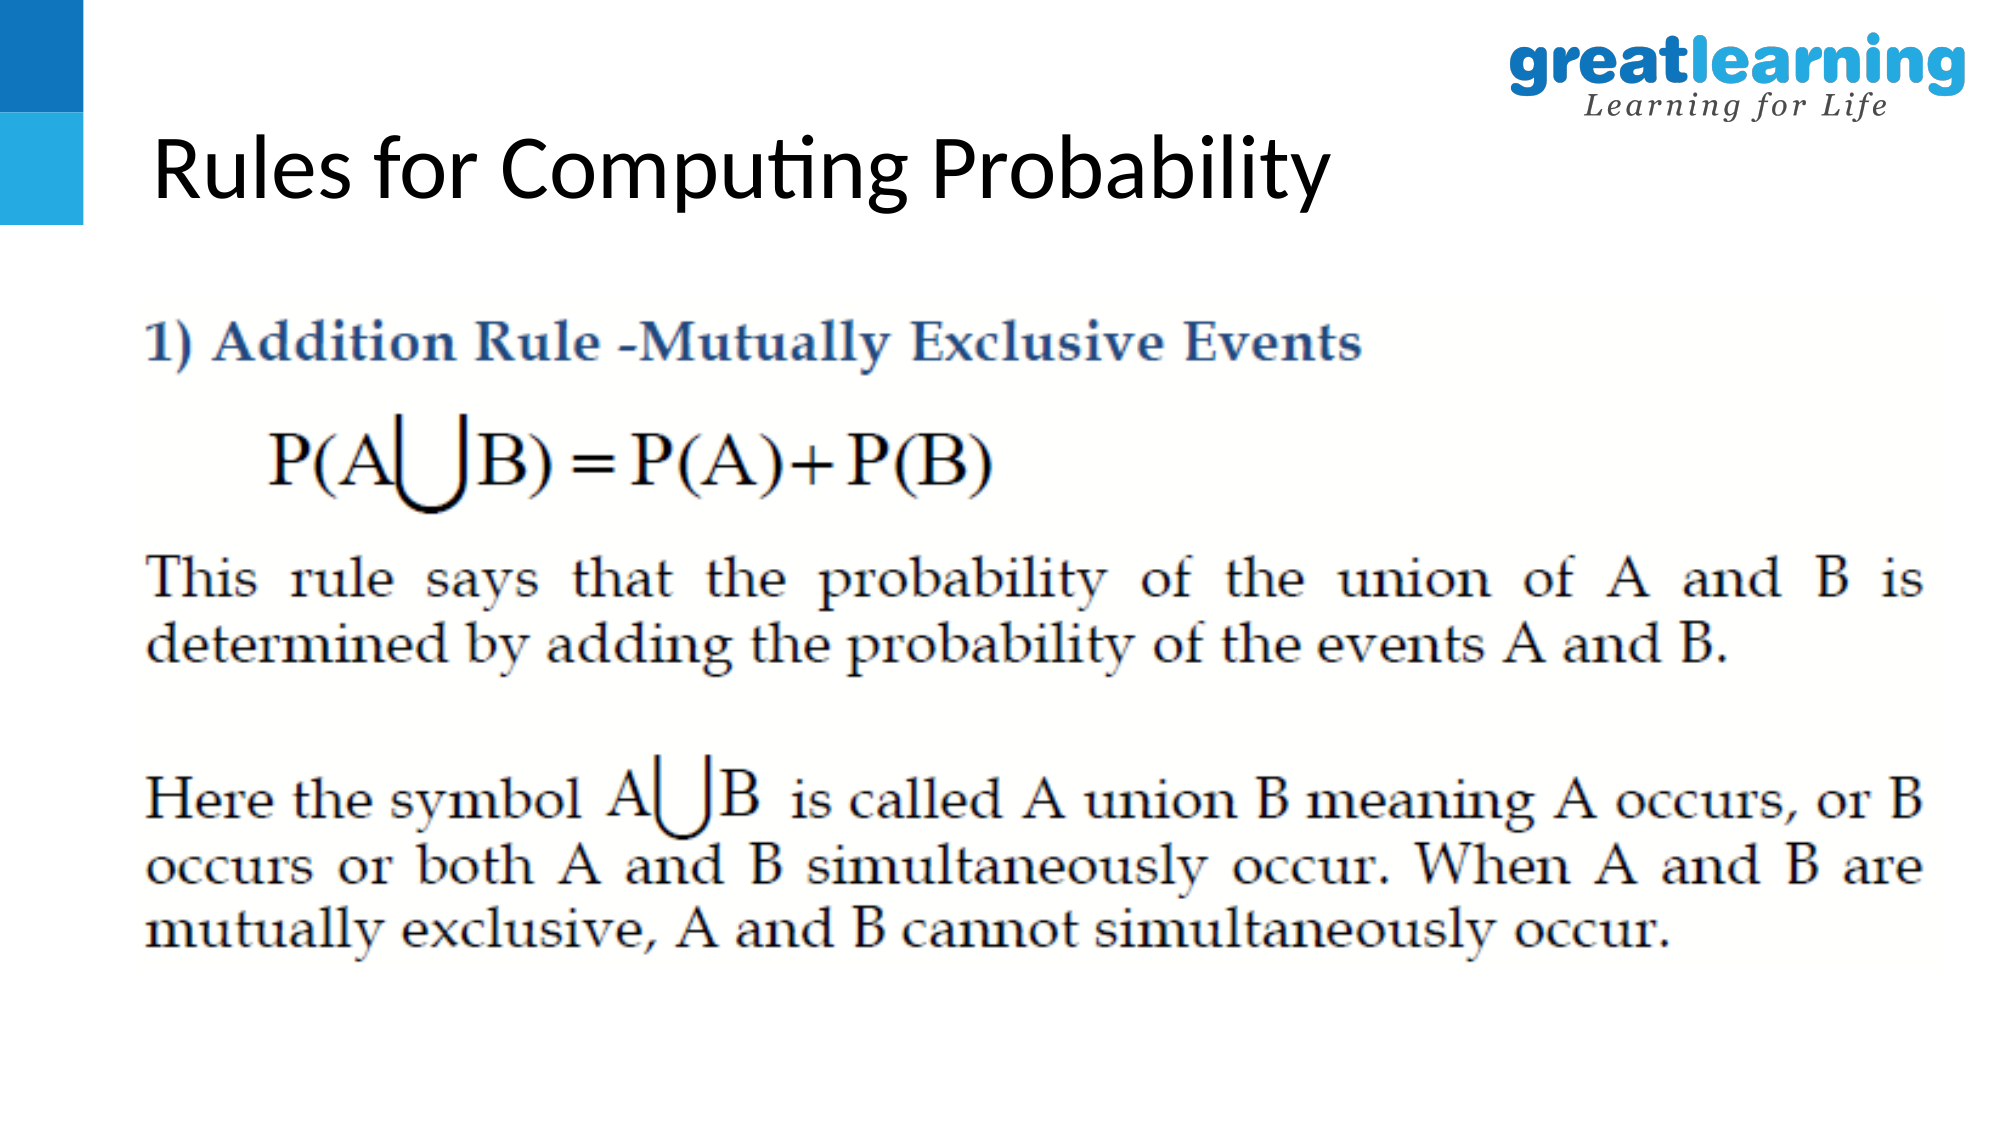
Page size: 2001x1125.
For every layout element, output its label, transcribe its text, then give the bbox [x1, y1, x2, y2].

picture [137, 293, 1943, 972]
picture [1508, 30, 1967, 124]
title Rules for Computing Probability [137, 59, 1863, 278]
